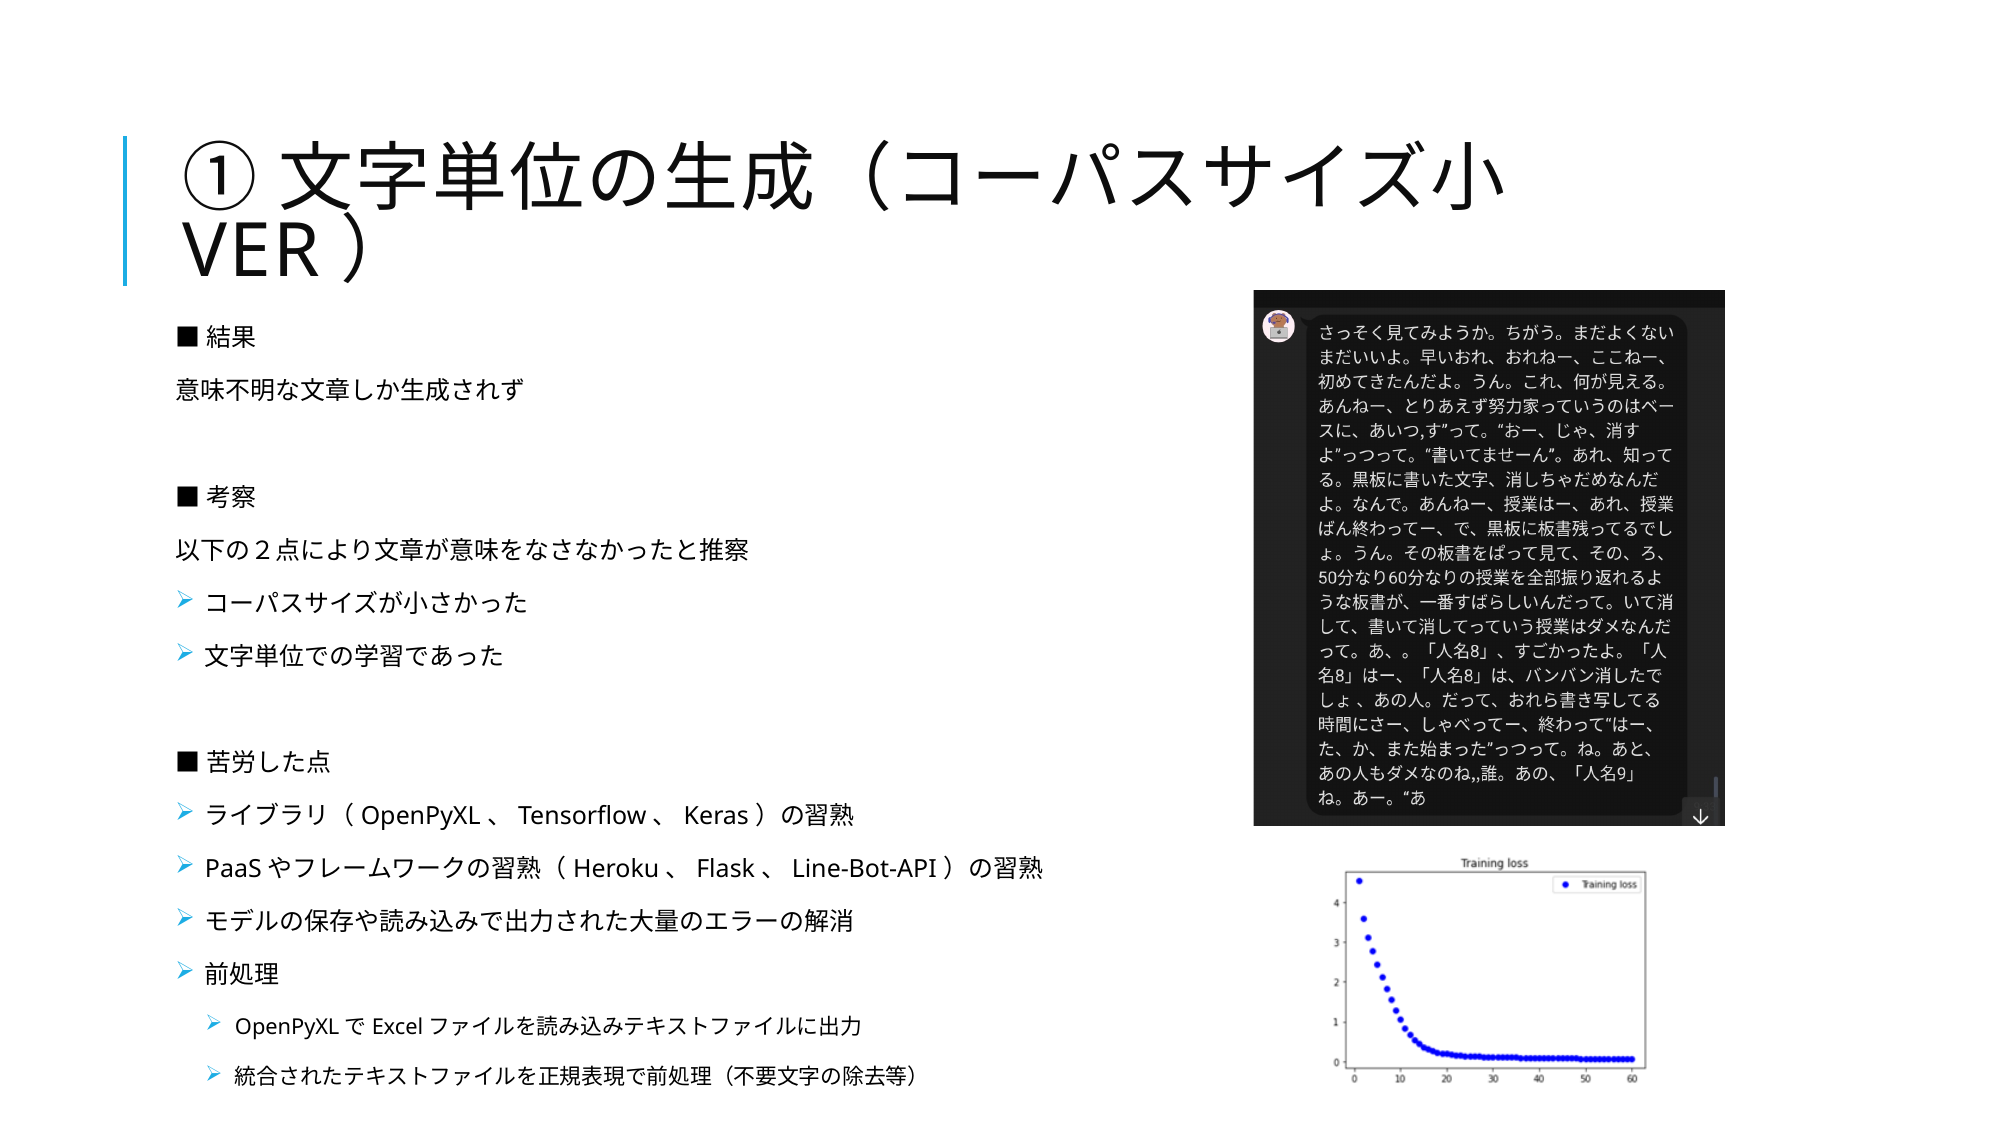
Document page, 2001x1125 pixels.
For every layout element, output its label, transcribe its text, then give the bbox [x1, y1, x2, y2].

title ①文字単位の生成（コーパスサイズ小ver） [168, 96, 1763, 320]
list ■結果 意味不明な文章しか生成されず ■考察 以下の２点により文章が意味をなさなかったと推察 コーパスサイズが小さかった 文字単位での学習であった ■苦労した点 ライブラリ（OpenPyXL、Tensorflow、Keras）の習熟 PaaSやフレームワークの習熟（Heroku、Flask、Line-Bot-API）の習熟 モデルの保存や読み込みで出力された大量のエラーの解消 前処理 OpenPyXLでExcelファイルを読み込みテキストファイルに出力 統合されたテキストファイルを正規表現で前処理（不要文字の除去等） [168, 320, 1763, 981]
picture [1330, 854, 1649, 1092]
picture [1253, 290, 1726, 826]
